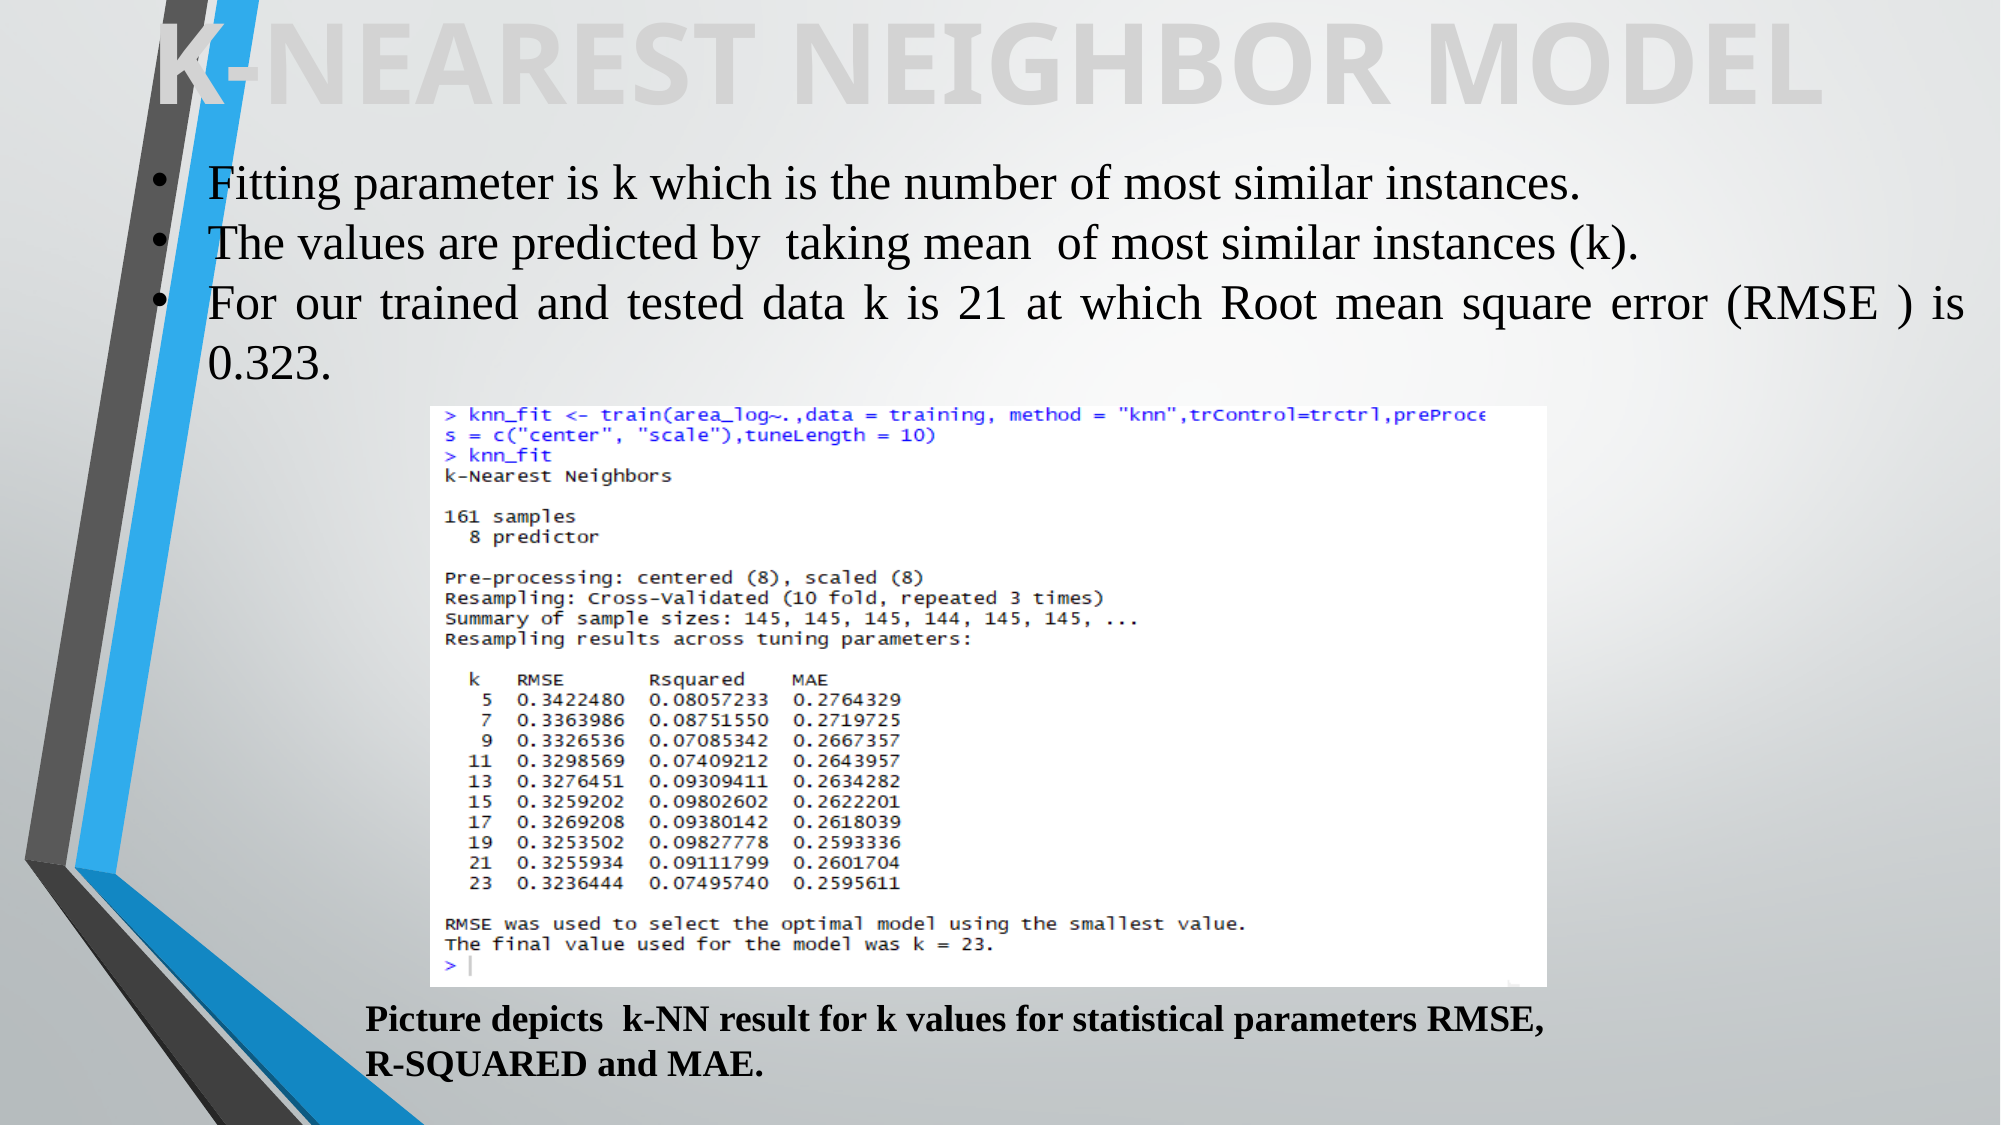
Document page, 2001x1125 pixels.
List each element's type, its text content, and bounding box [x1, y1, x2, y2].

text_box K-NEAREST NEIGHBOR MODEL [135, 0, 1842, 135]
picture [430, 406, 1548, 987]
text_box Fitting parameter is k which is the number of most similar instances. The values are predicted by taking mean of most similar instances (k). For our trained and tested data k is 21 at which Root mean square error (RMSE ) is 0.323. [136, 61, 1982, 442]
text_box Picture depicts k-NN result for k values for statistical parameters RMSE, R-SQUARED and MAE. [350, 986, 1570, 1091]
